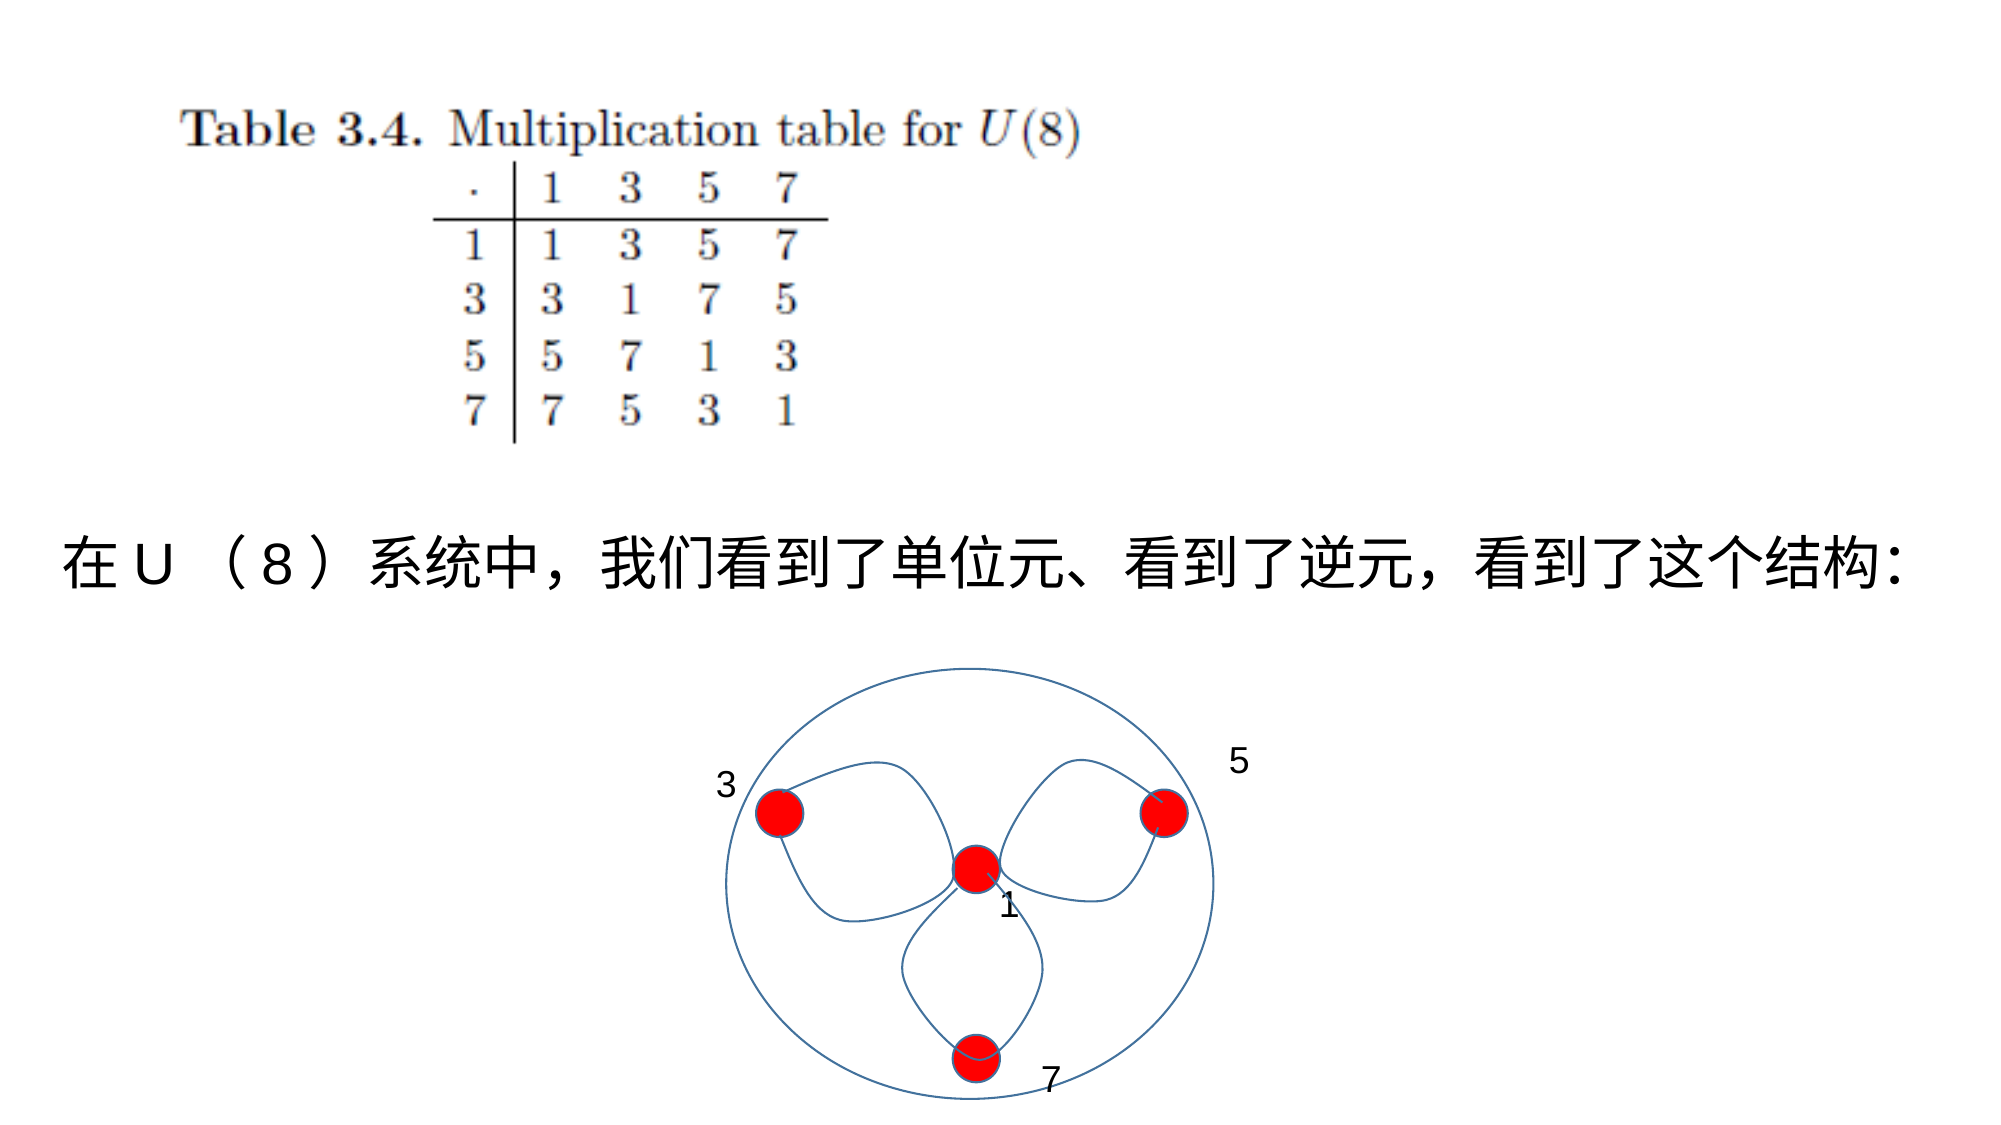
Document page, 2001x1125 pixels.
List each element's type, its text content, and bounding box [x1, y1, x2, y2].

text_box [725, 667, 1215, 1100]
text_box [1151, 788, 1189, 839]
text_box 1 [990, 873, 1035, 933]
text_box 在U（8）系统中，我们看到了单位元、看到了逆元，看到了这个结构： [46, 518, 1954, 604]
text_box [998, 758, 1164, 903]
text_box 5 [1213, 728, 1265, 789]
text_box [779, 761, 956, 923]
text_box 7 [1026, 1047, 1077, 1108]
text_box [951, 1049, 1001, 1084]
text_box [901, 872, 1044, 1061]
text_box [954, 844, 1001, 887]
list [137, 56, 1188, 496]
text_box 3 [701, 752, 752, 813]
text_box [755, 788, 785, 839]
